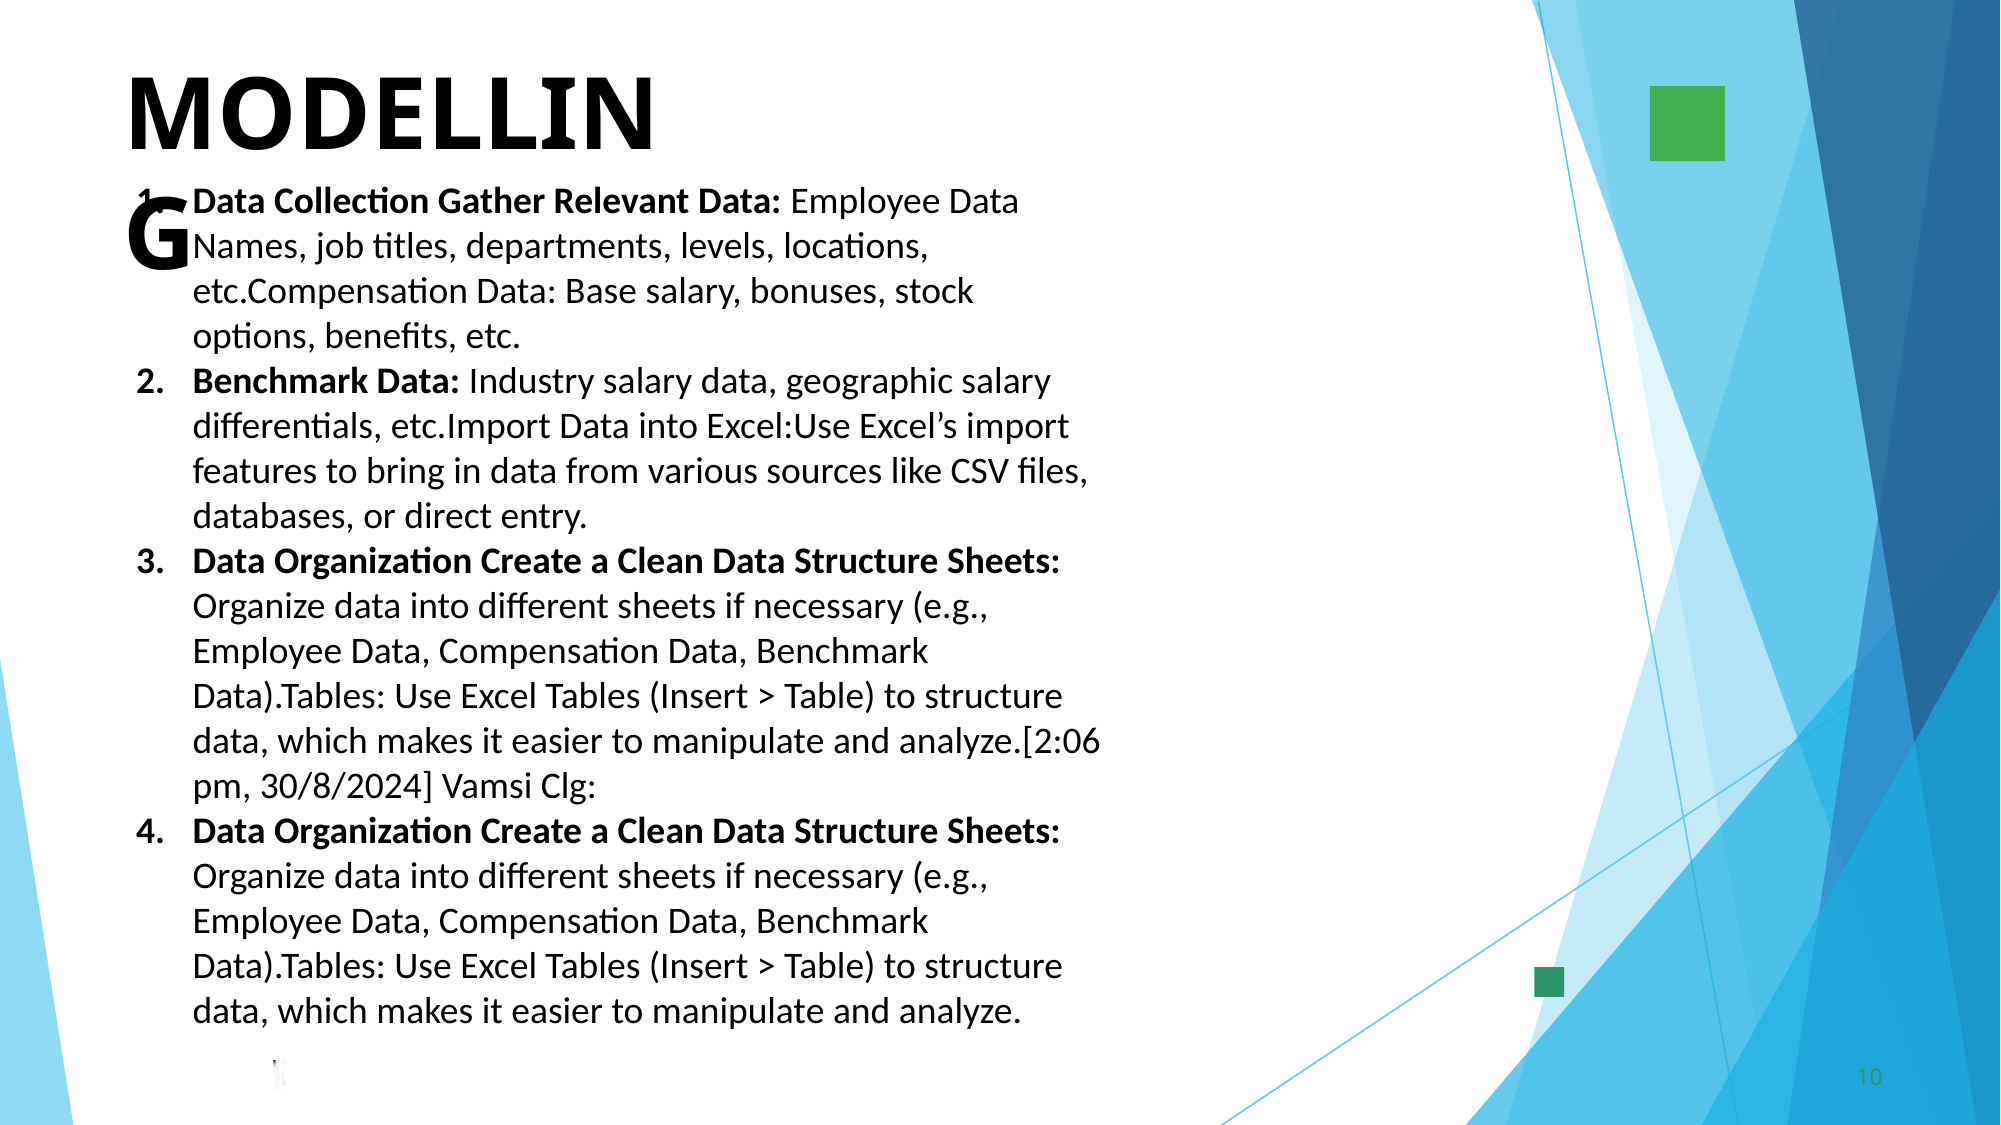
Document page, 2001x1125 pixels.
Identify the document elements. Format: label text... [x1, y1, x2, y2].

text_box MODELLING [121, 47, 664, 168]
text_box [1649, 86, 1725, 162]
picture [273, 1060, 287, 1091]
text_box Data Collection Gather Relevant Data: Employee Data Names, job titles, departments, levels, locations, etc.Compensation Data: Base salary, bonuses, stock options, benefits, etc. Benchmark Data: Industry salary data, geographic salary differentials, etc.Import Data into Excel:Use Excel’s import features to bring in data from various sources like CSV files, databases, or direct entry. Data Organization Create a Clean Data Structure Sheets: Organize data into different sheets if necessary (e.g., Employee Data, Compensation Data, Benchmark Data).Tables: Use Excel Tables (Insert > Table) to structure data, which makes it easier to manipulate and analyze.[2:06 pm, 30/8/2024] Vamsi Clg: Data Organization Create a Clean Data Structure Sheets: Organize data into different sheets if necessary (e.g., Employee Data, Compensation Data, Benchmark Data).Tables: Use Excel Tables (Insert > Table) to structure data, which makes it easier to manipulate and analyze. [121, 168, 1122, 1038]
text_box [1534, 967, 1565, 997]
text_box 10 [1849, 1061, 1888, 1095]
